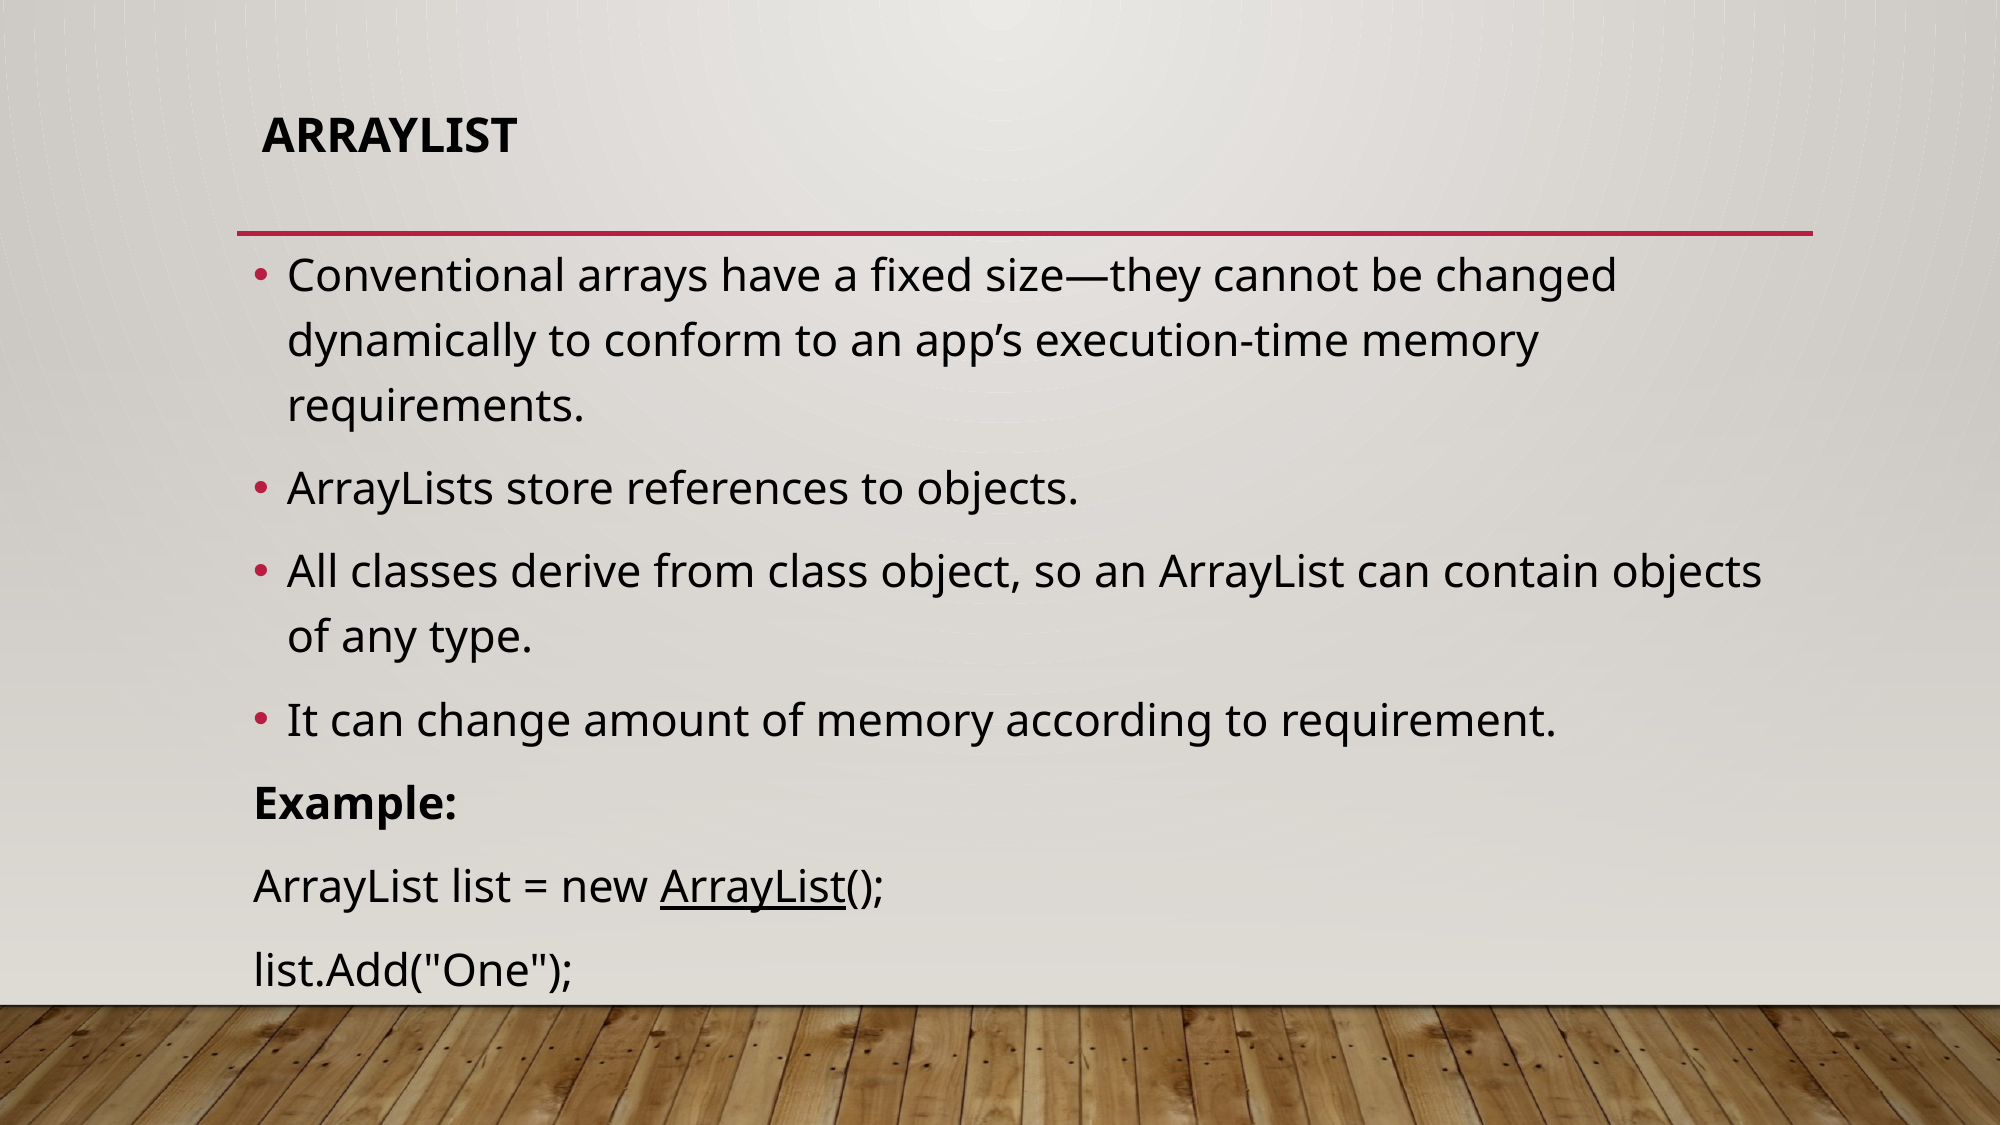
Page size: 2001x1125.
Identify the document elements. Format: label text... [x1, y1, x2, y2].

title ArrayList [246, 103, 1823, 229]
picture [0, 1005, 2000, 1125]
list Conventional arrays have a fixed size—they cannot be changed dynamically to conform to an app’s execution-time memory requirements. ArrayLists store references to objects. All classes derive from class object, so an ArrayList can contain objects of any type. It can change amount of memory according to requirement. Example: ArrayList list = new ArrayList(); list.Add("One"); [238, 228, 1814, 1007]
